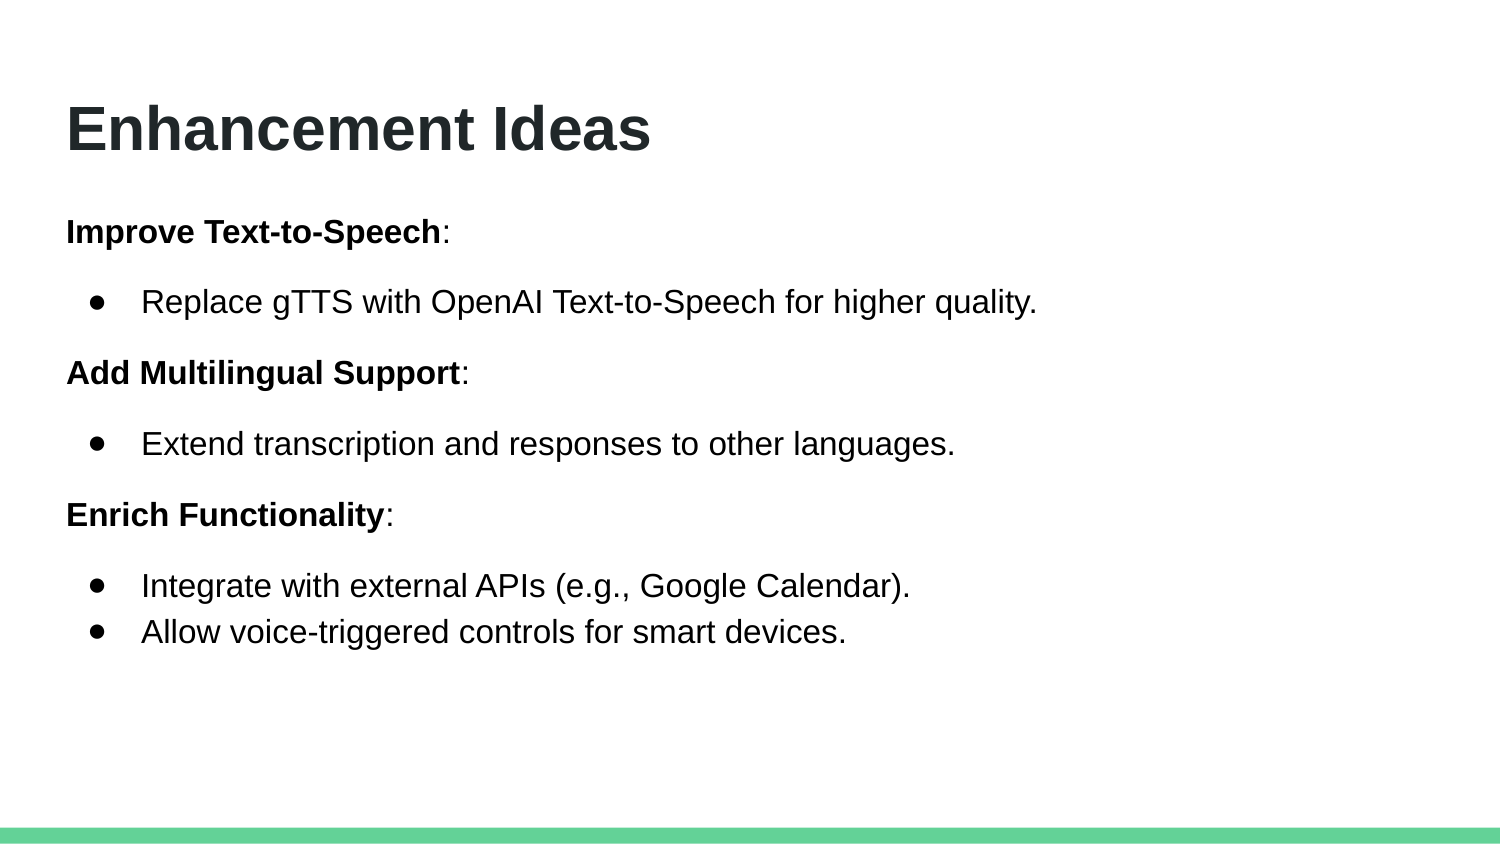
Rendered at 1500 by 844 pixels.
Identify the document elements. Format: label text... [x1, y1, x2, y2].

list Improve Text-to-Speech: Replace gTTS with OpenAI Text-to-Speech for higher quality. Add Multilingual Support: Extend transcription and responses to other languages. Enrich Functionality: Integrate with external APIs (e.g., Google Calendar). Allow voice-triggered controls for smart devices. [51, 189, 1449, 750]
title Enhancement Ideas [51, 72, 1449, 167]
